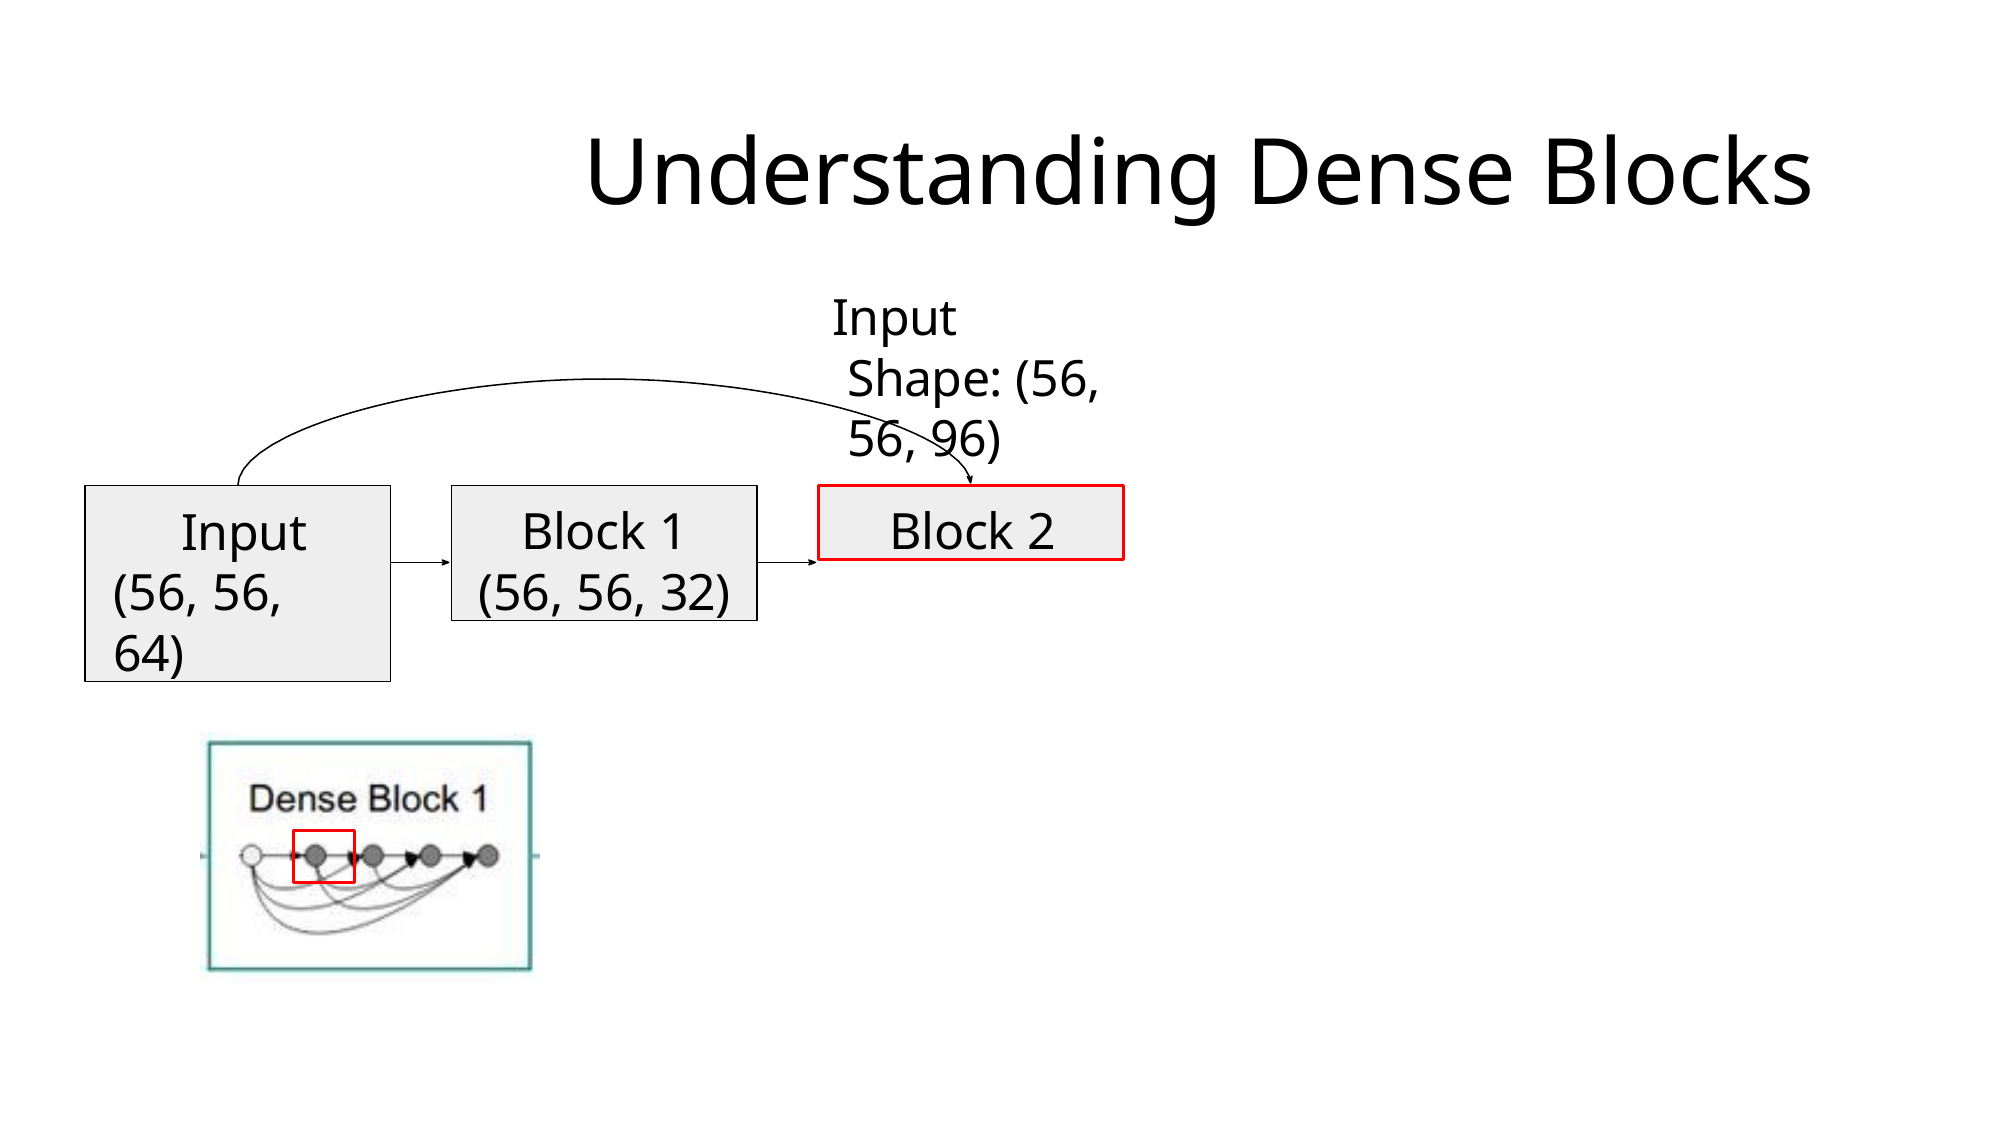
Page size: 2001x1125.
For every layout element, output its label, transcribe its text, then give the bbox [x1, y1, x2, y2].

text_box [200, 732, 540, 982]
text_box Block 1 (56, 56, 32) [451, 487, 758, 621]
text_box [757, 559, 817, 566]
text_box Input Shape: (56, 56, 96) [830, 282, 1112, 467]
text_box Input (56, 56, 64) [84, 485, 391, 682]
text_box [390, 559, 450, 566]
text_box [236, 377, 974, 487]
title Understanding Dense Blocks [183, 71, 1899, 263]
text_box Block 2 [818, 485, 1124, 560]
